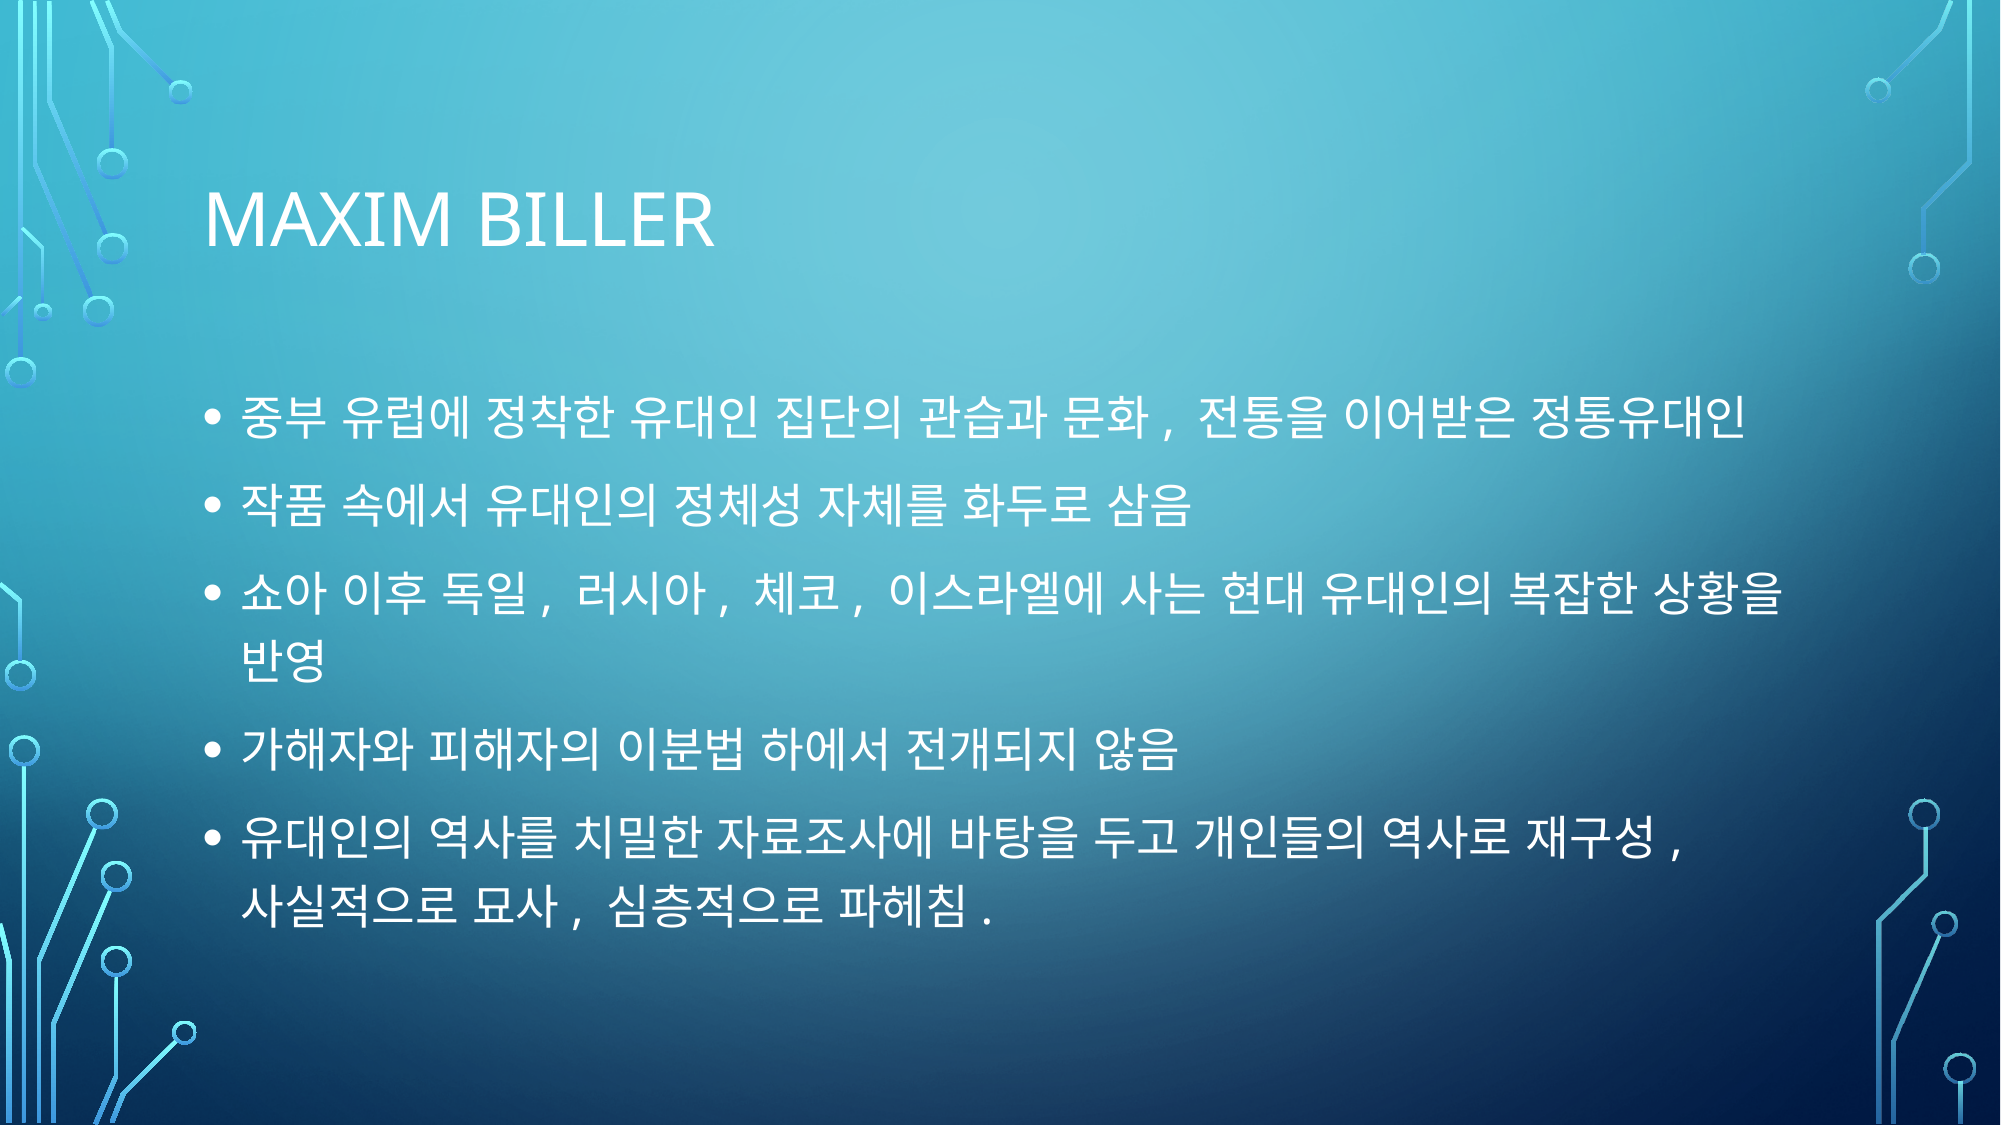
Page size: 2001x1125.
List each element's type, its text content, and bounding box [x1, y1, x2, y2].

list 중부 유럽에 정착한 유대인 집단의 관습과 문화, 전통을 이어받은 정통유대인 작품 속에서 유대인의 정체성 자체를 화두로 삼음 쇼아 이후 독일, 러시아, 체코, 이스라엘에 사는 현대 유대인의 복잡한 상황을 반영 가해자와 피해자의 이분법 하에서 전개되지 않음 유대인의 역사를 치밀한 자료조사에 바탕을 두고 개인들의 역사로 재구성, 사실적으로 묘사, 심층적으로 파헤침. [187, 369, 1813, 950]
title Maxim Biller [187, 101, 1813, 344]
